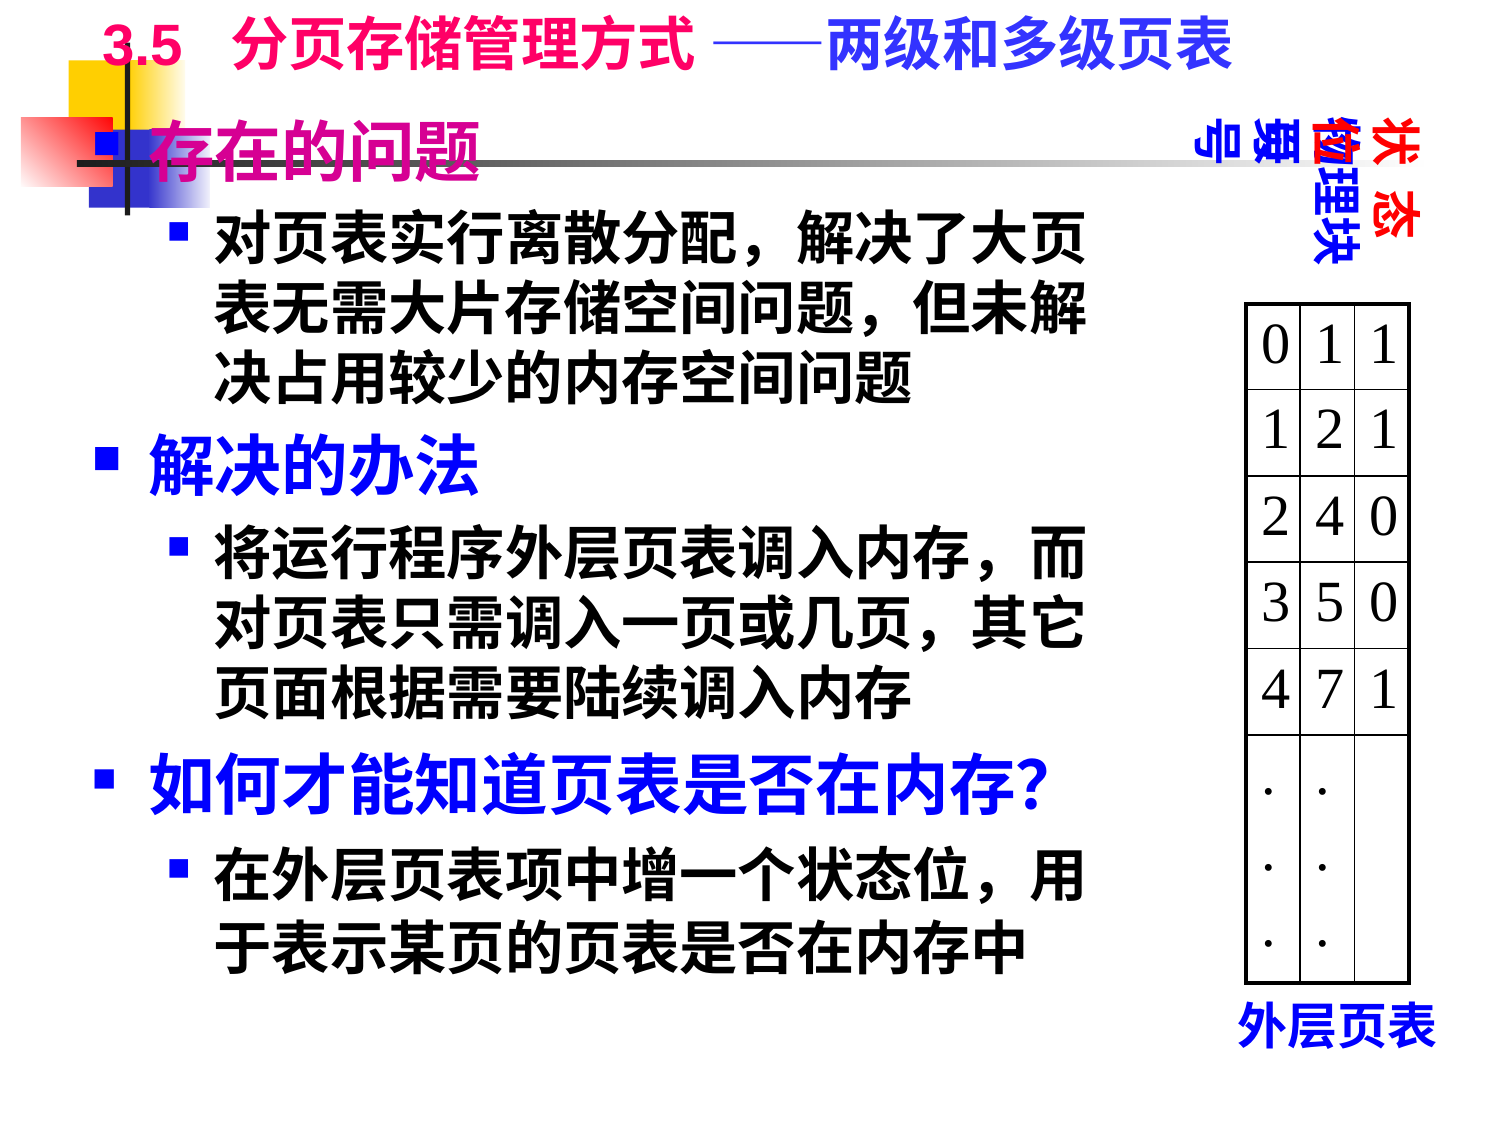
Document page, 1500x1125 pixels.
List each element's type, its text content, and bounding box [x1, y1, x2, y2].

table_cell 0 [1355, 477, 1407, 561]
table_cell 4 [1248, 649, 1299, 734]
table_cell 1 [1248, 390, 1299, 475]
table_header 1 [1301, 315, 1354, 389]
text_box 状 态 位 [1344, 101, 1436, 327]
table_cell . . . [1248, 736, 1299, 981]
table_cell [1355, 736, 1407, 981]
text_box 外层页表 [1222, 987, 1471, 1063]
text_box 物理块号 [1285, 101, 1344, 315]
table_cell 4 [1301, 477, 1354, 561]
text_box 3.5 分页存储管理方式 ——两级和多级页表 [87, 0, 1500, 85]
table_cell 2 [1248, 477, 1299, 561]
table_cell 3 [1248, 563, 1299, 648]
table_cell 0 [1355, 563, 1407, 648]
table_cell 1 [1355, 649, 1407, 734]
text_box 页 号 [1226, 101, 1285, 315]
table_cell 5 [1301, 563, 1354, 648]
list 存在的问题 对页表实行离散分配，解决了大页表无需大片存储空间问题，但未解决占用较少的内存空间问题 解决的办法 将运行程序外层页表调入内存，而对页表只需调入一页或几页，其它页面根据需要陆续调入内存 如何才能知道页表是否在内存？ 在外层页表项中增一个状态位，用于表示某页的页表是否在内存中 [76, 101, 1140, 1094]
table_header 0 [1248, 315, 1299, 389]
table_cell 2 [1301, 390, 1354, 475]
table_cell 1 [1355, 390, 1407, 475]
table_header 1 [1355, 327, 1407, 389]
table_cell 7 [1301, 649, 1354, 734]
table_cell . . . [1301, 736, 1354, 981]
